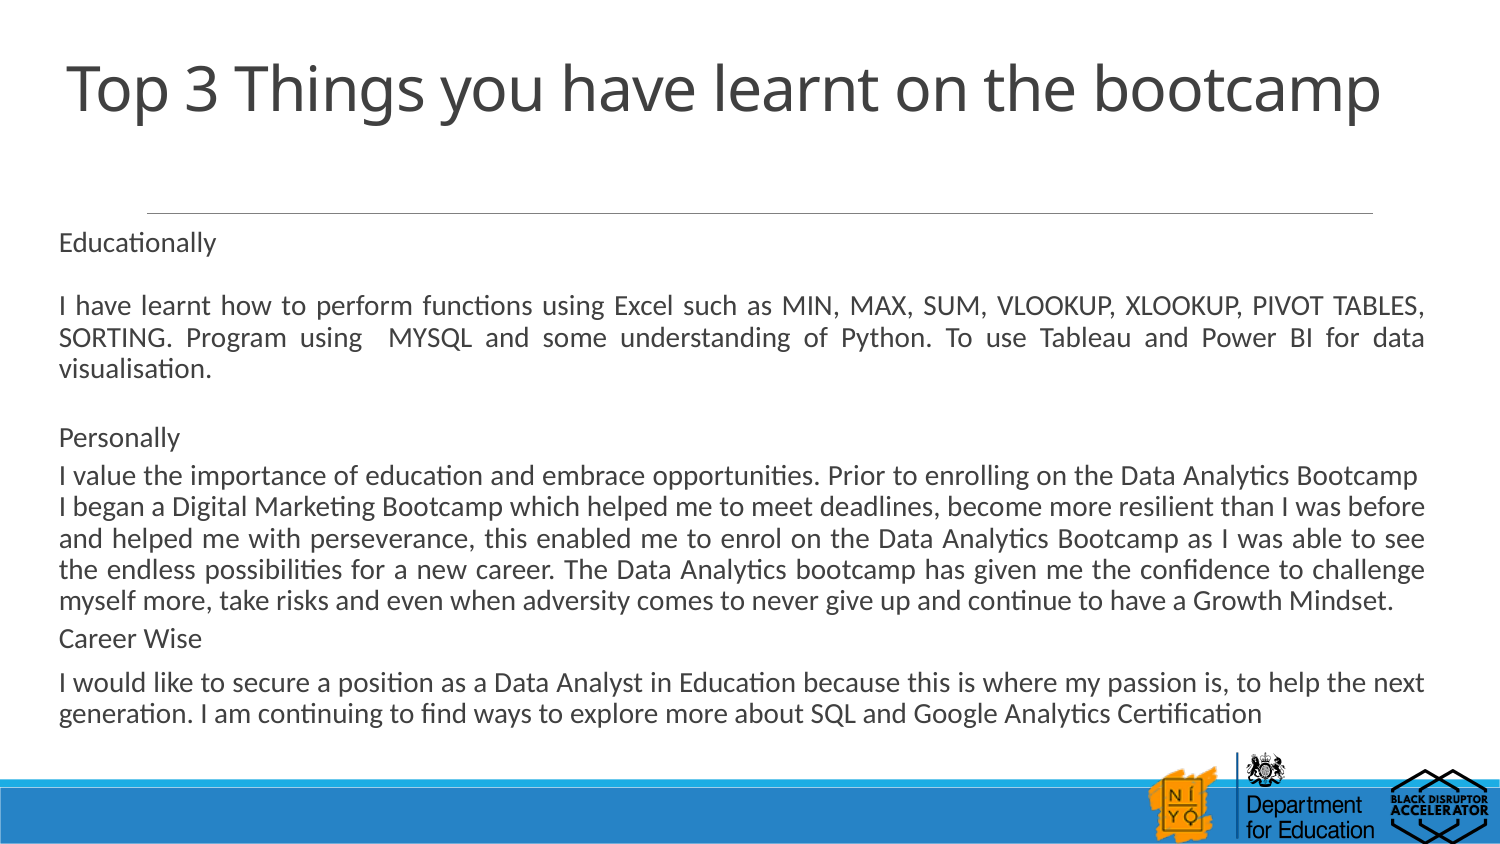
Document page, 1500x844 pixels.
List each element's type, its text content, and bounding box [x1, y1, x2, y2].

picture [1236, 751, 1375, 840]
title Top 3 Things you have learnt on the bootcamp [51, 45, 1449, 167]
list Educationally I have learnt how to perform functions using Excel such as MIN, MAX, SUM, VLOOKUP, XLOOKUP, PIVOT TABLES, SORTING. Program using MYSQL and some understanding of Python. To use Tableau and Power BI for data visualisation. Personally I value the importance of education and embrace opportunities. Prior to enrolling on the Data Analytics Bootcamp I began a Digital Marketing Bootcamp which helped me to meet deadlines, become more resilient than I was before and helped me with perseverance, this enabled me to enrol on the Data Analytics Bootcamp as I was able to see the endless possibilities for a new career. The Data Analytics bootcamp has given me the confidence to challenge myself more, take risks and even when adversity comes to never give up and continue to have a Growth Mindset. Career Wise I would like to secure a position as a Data Analyst in Education because this is where my passion is, to help the next generation. I am continuing to find ways to explore more about SQL and Google Analytics Certification [43, 200, 1442, 796]
picture [1388, 768, 1495, 844]
picture [1147, 766, 1218, 844]
